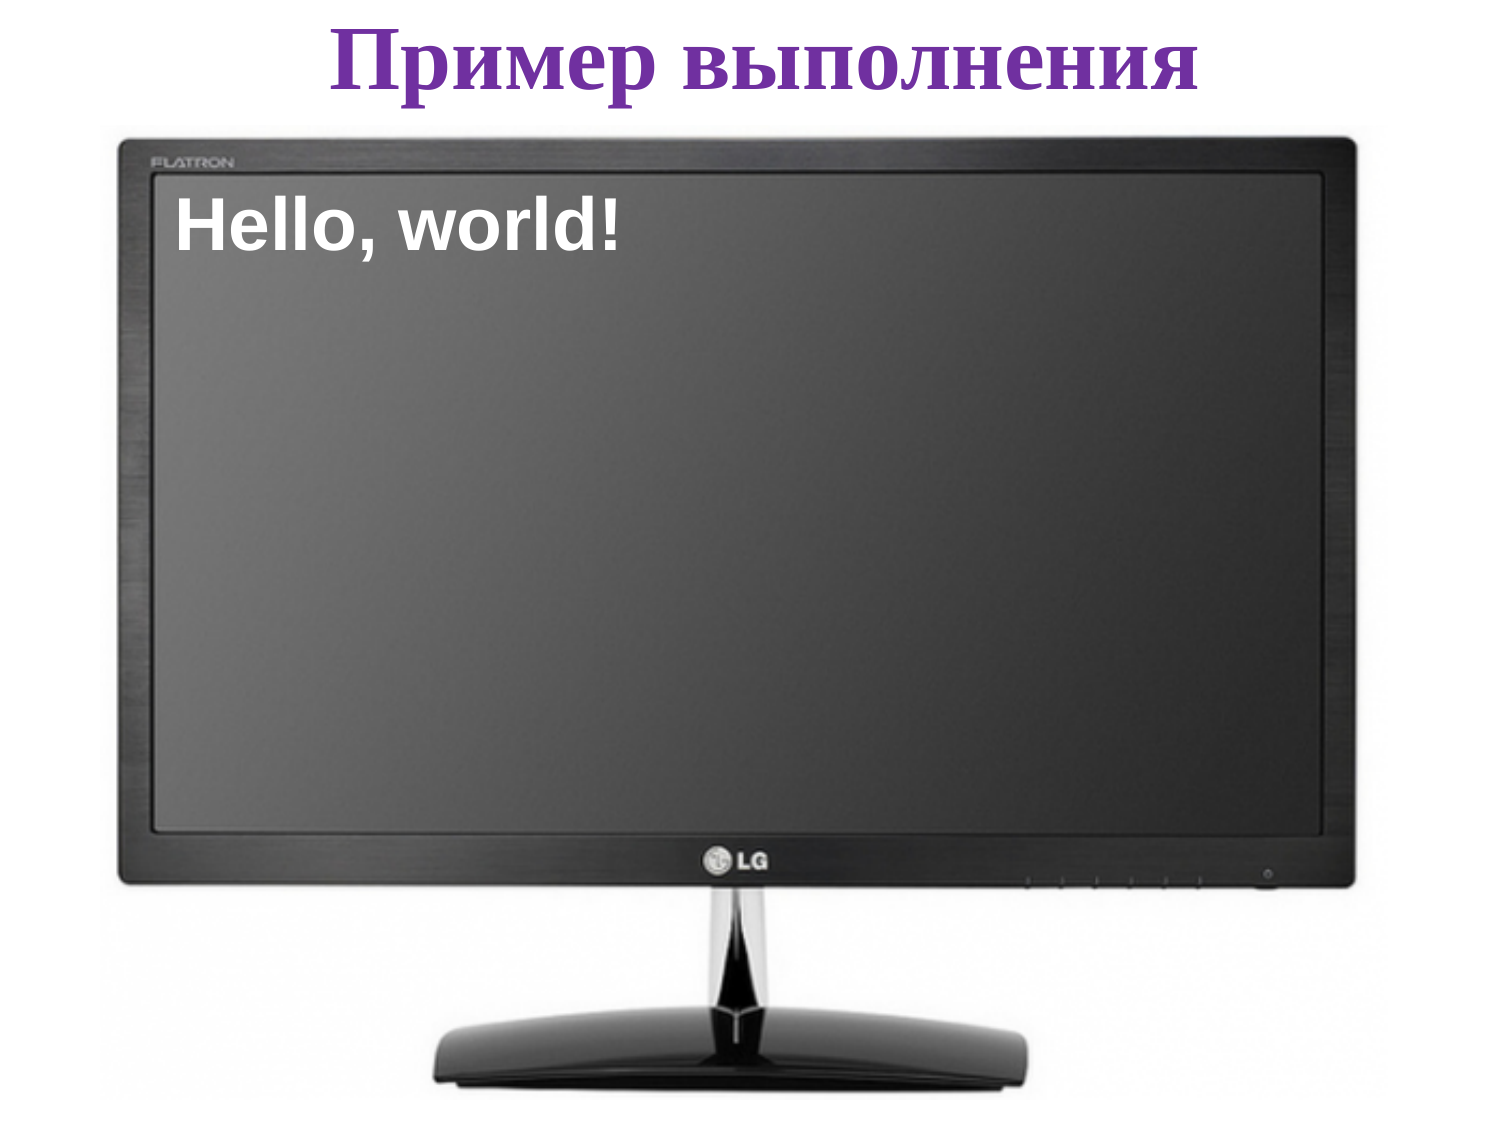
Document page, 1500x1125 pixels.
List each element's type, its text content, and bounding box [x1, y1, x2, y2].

text_box Пример выполнения [0, 0, 1500, 107]
picture [100, 125, 1389, 1100]
